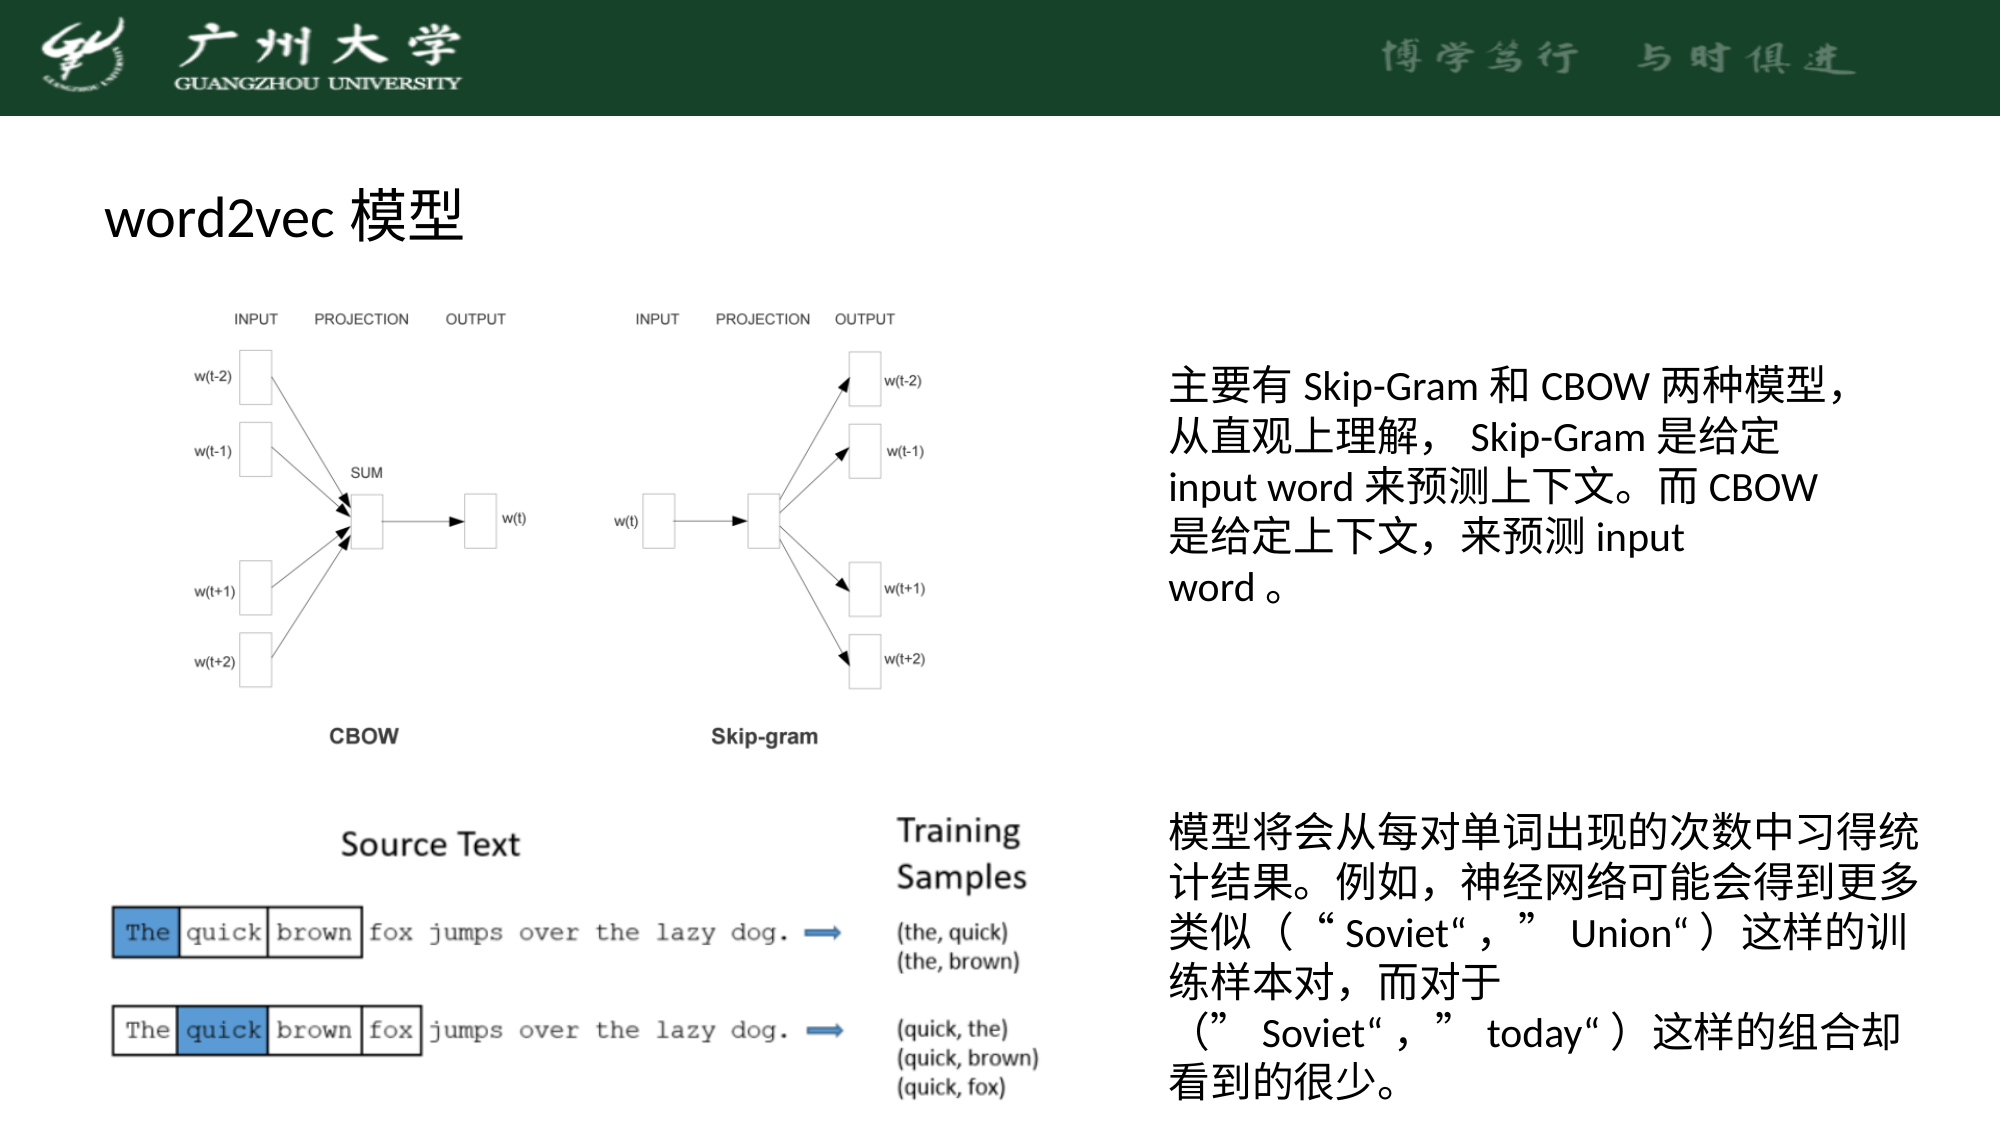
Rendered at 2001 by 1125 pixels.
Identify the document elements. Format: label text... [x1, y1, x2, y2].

picture [183, 301, 934, 755]
picture [0, 0, 2000, 116]
picture [74, 798, 1111, 1110]
text_box 主要有Skip-Gram和CBOW两种模型， 从直观上理解，Skip-Gram是给定input word来预测上下文。而CBOW是给定上下文，来预测input word。 [1153, 351, 1845, 617]
text_box 模型将会从每对单词出现的次数中习得统计结果。例如，神经网络可能会得到更多类似（“Soviet“，”Union“）这样的训练样本对，而对于（”Soviet“，”today“）这样的组合却看到的很少。 [1153, 798, 1942, 1114]
text_box word2vec模型 [90, 171, 481, 257]
